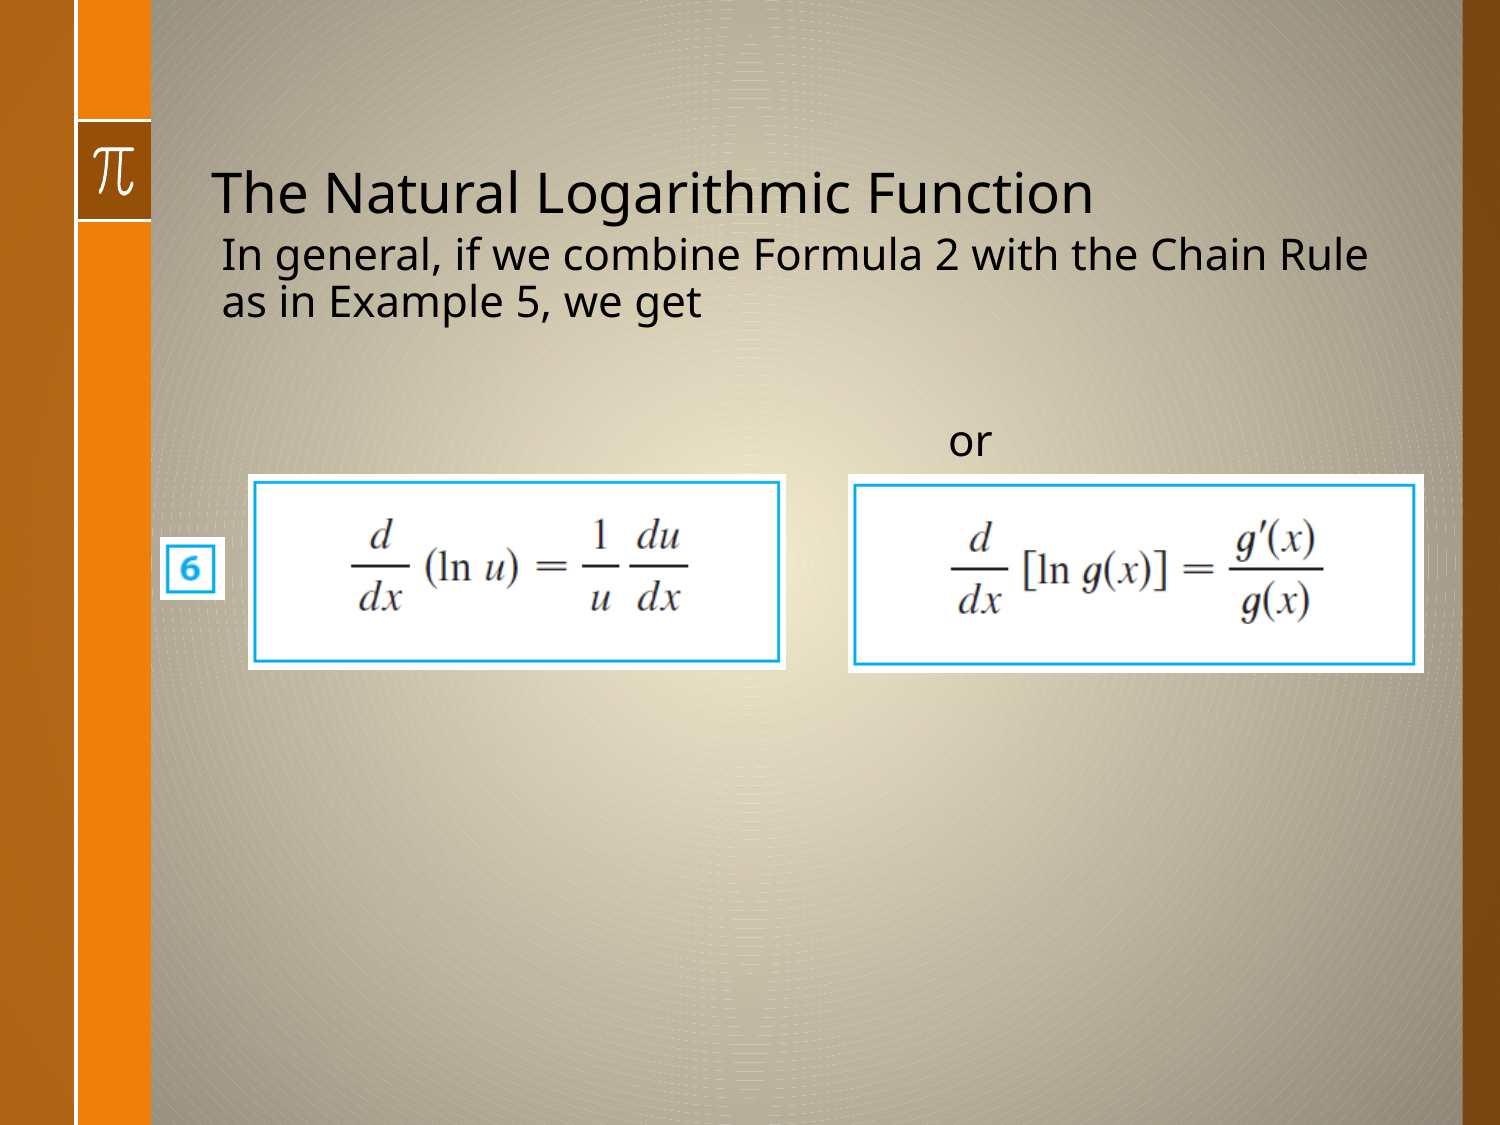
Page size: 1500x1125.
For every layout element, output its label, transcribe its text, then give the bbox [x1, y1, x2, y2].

title The Natural Logarithmic Function [196, 29, 1400, 233]
picture [248, 474, 786, 671]
list In general, if we combine Formula 2 with the Chain Rule as in Example 5, we get or [206, 225, 1413, 1088]
picture [848, 474, 1424, 673]
picture [160, 537, 225, 600]
